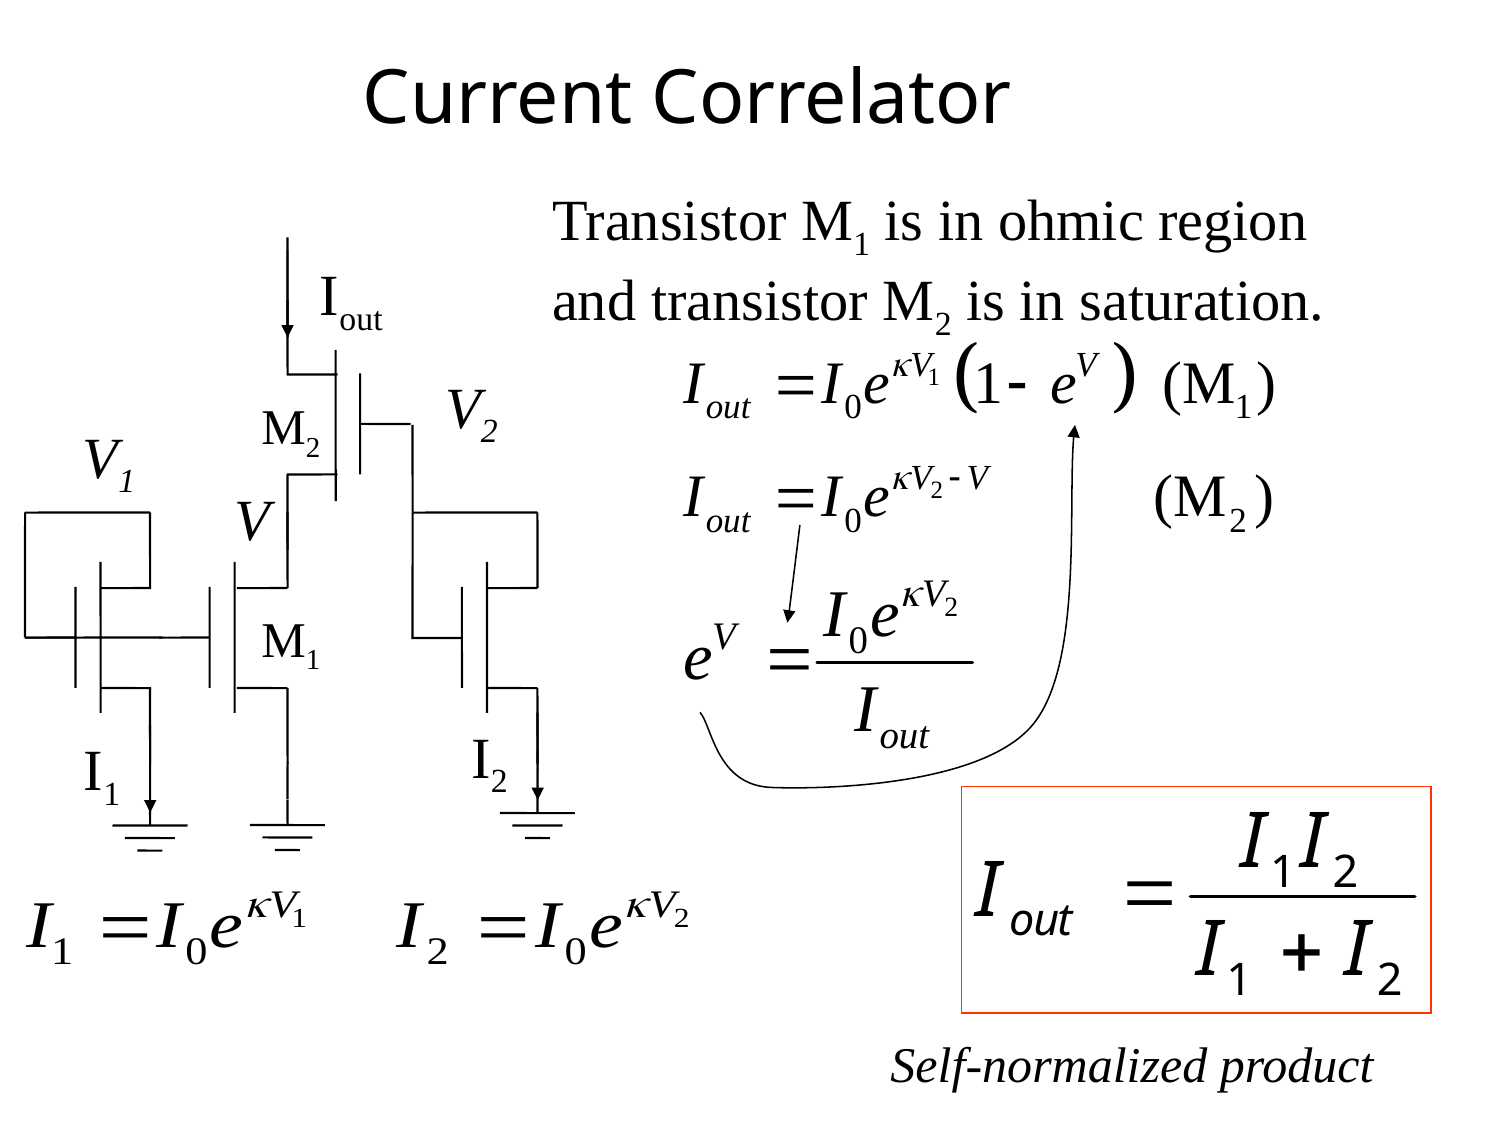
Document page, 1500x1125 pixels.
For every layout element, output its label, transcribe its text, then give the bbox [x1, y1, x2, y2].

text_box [672, 332, 1288, 790]
text_box [281, 325, 287, 337]
title Current Correlator [50, 0, 1325, 188]
text_box [288, 325, 294, 337]
text_box V [210, 474, 286, 560]
text_box M2 [222, 387, 335, 471]
text_box M1 [237, 599, 336, 683]
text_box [112, 800, 188, 851]
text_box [249, 799, 325, 851]
text_box V2 [410, 362, 513, 457]
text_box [411, 512, 538, 764]
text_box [962, 787, 1431, 1013]
text_box Transistor M1 is in ohmic region and transistor M2 is in saturation. [537, 174, 1400, 349]
text_box V1 [50, 412, 150, 507]
text_box I2 [449, 764, 523, 807]
text_box Iout [260, 249, 398, 345]
text_box I1 [62, 725, 136, 820]
text_box Self-normalized product [875, 1024, 1389, 1100]
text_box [499, 787, 575, 839]
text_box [12, 874, 710, 981]
